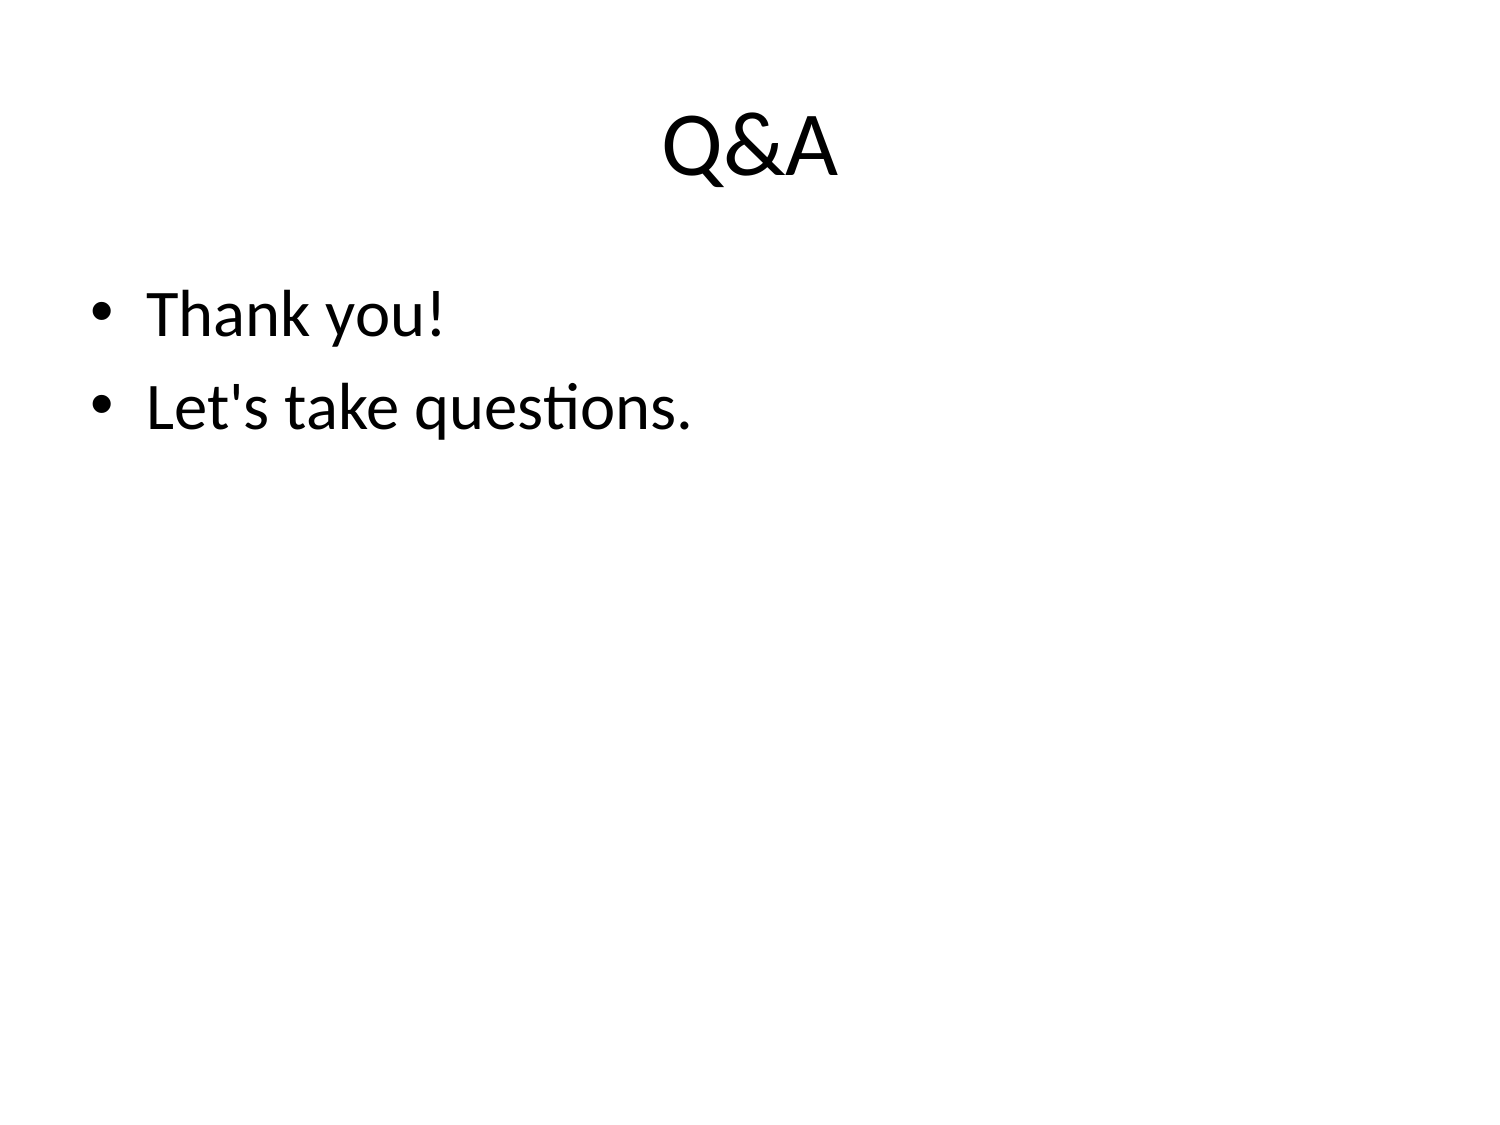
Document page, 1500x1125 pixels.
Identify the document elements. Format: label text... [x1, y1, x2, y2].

title Q&A [75, 45, 1425, 233]
list Thank you! Let's take questions. [75, 262, 1425, 1005]
